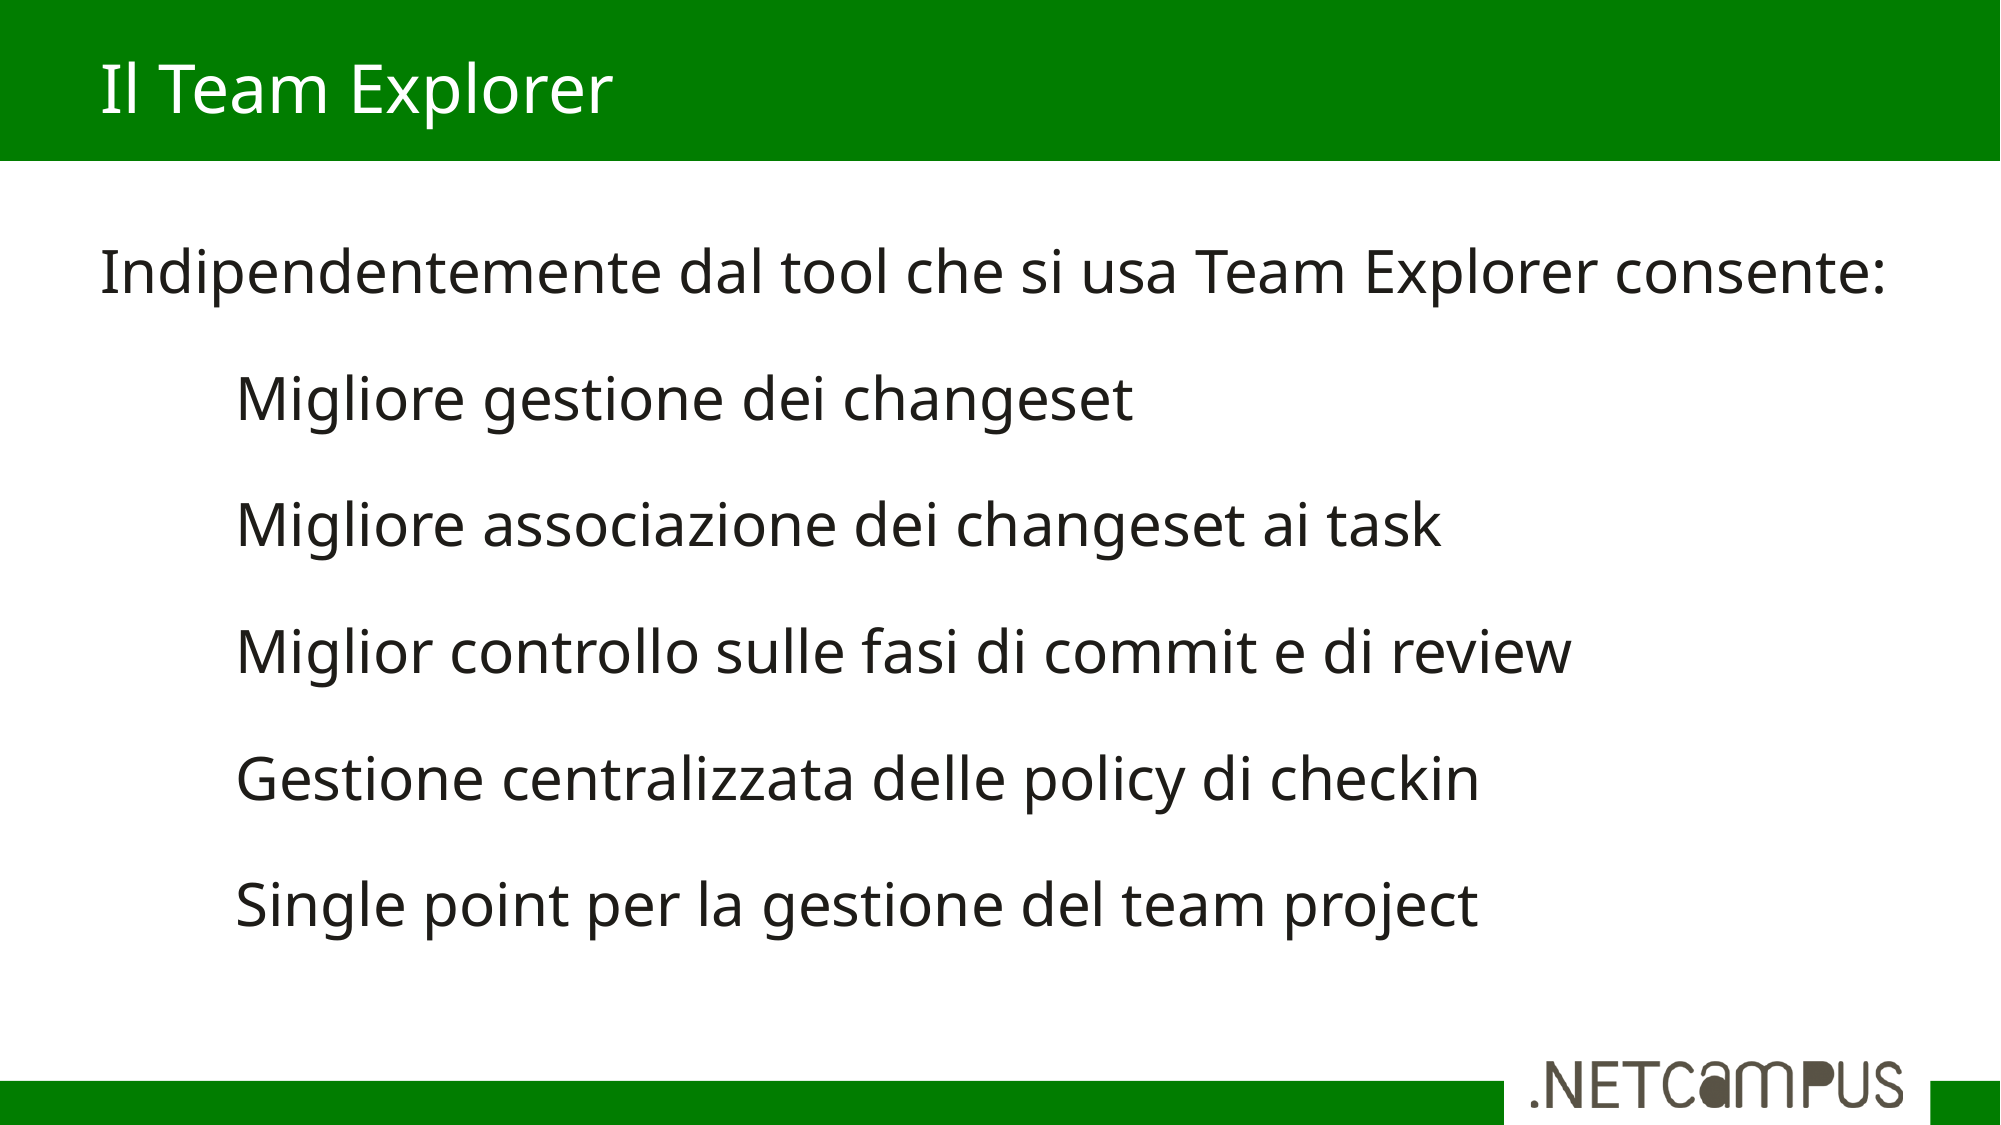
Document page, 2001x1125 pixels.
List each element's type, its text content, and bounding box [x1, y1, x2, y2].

title Il Team Explorer [85, 32, 1915, 142]
picture [1530, 1061, 1904, 1115]
list Indipendentemente dal tool che si usa Team Explorer consente: Migliore gestione dei changeset Migliore associazione dei changeset ai task Miglior controllo sulle fasi di commit e di review Gestione centralizzata delle policy di checkin Single point per la gestione del team project [85, 221, 1915, 1014]
